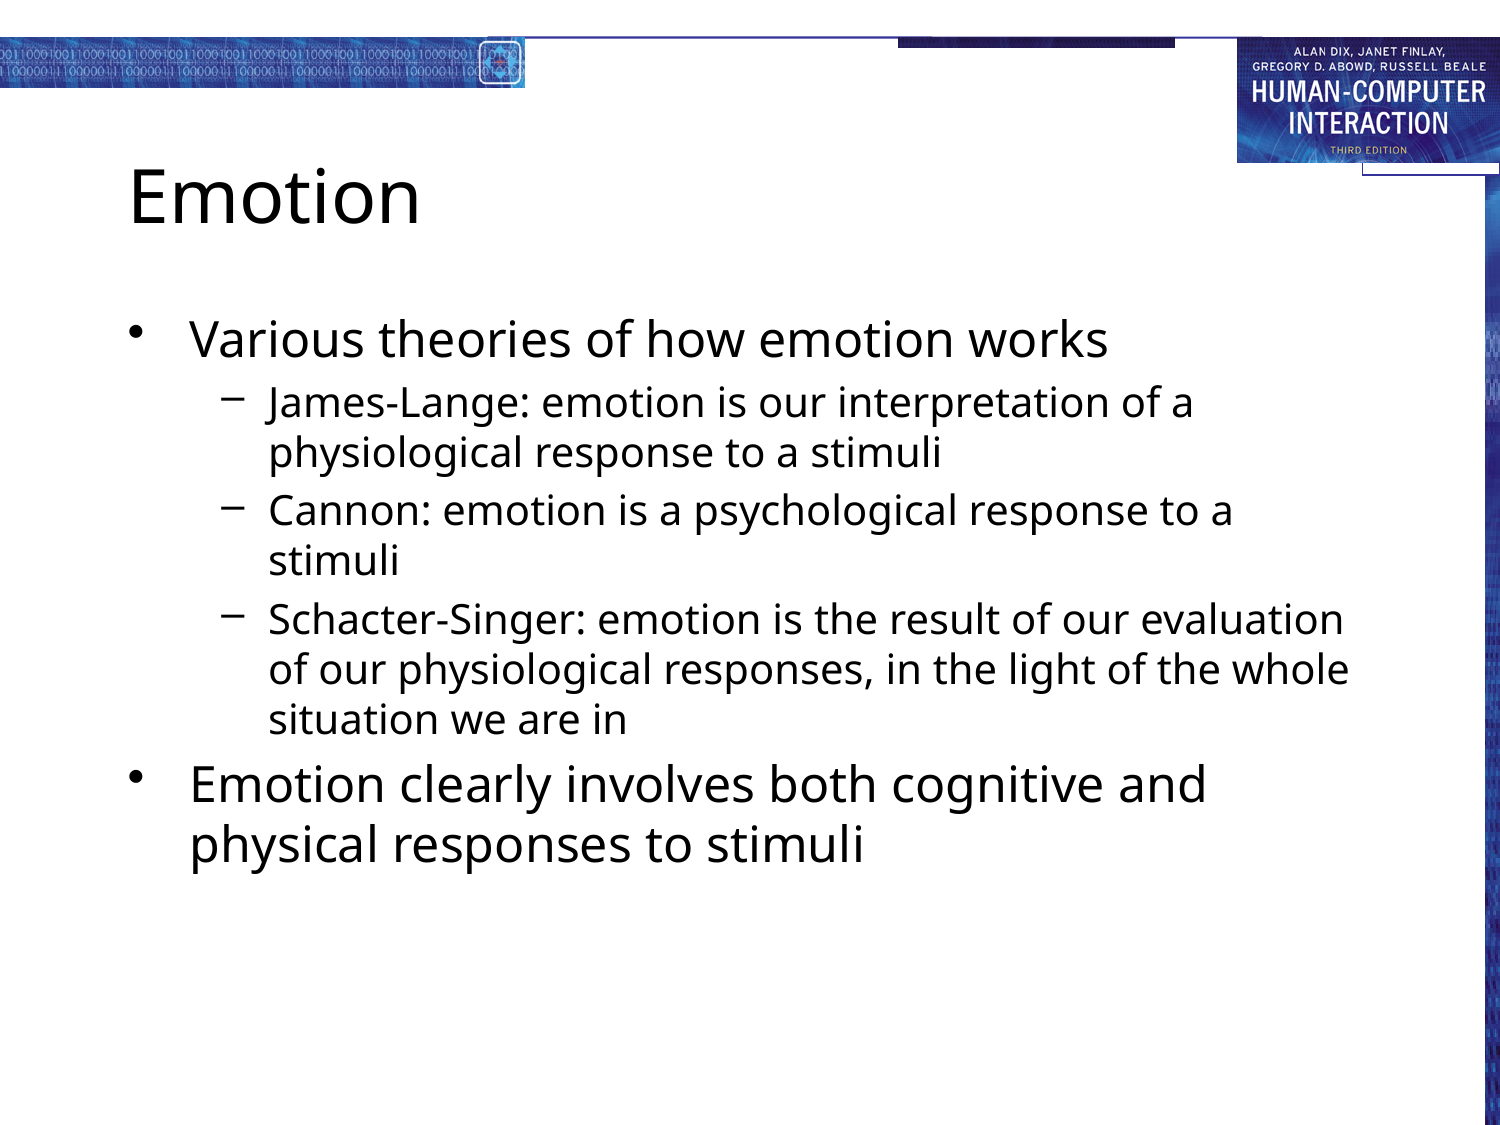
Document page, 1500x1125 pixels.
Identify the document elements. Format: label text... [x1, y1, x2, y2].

picture [1485, 176, 1500, 1125]
picture [0, 37, 525, 88]
picture [1237, 37, 1500, 163]
picture [898, 37, 1175, 48]
title Emotion [112, 99, 1238, 288]
list Various theories of how emotion works James-Lange: emotion is our interpretation of a physiological response to a stimuli Cannon: emotion is a psychological response to a stimuli Schacter-Singer: emotion is the result of our evaluation of our physiological responses, in the light of the whole situation we are in Emotion clearly involves both cognitive and physical responses to stimuli [112, 299, 1388, 975]
